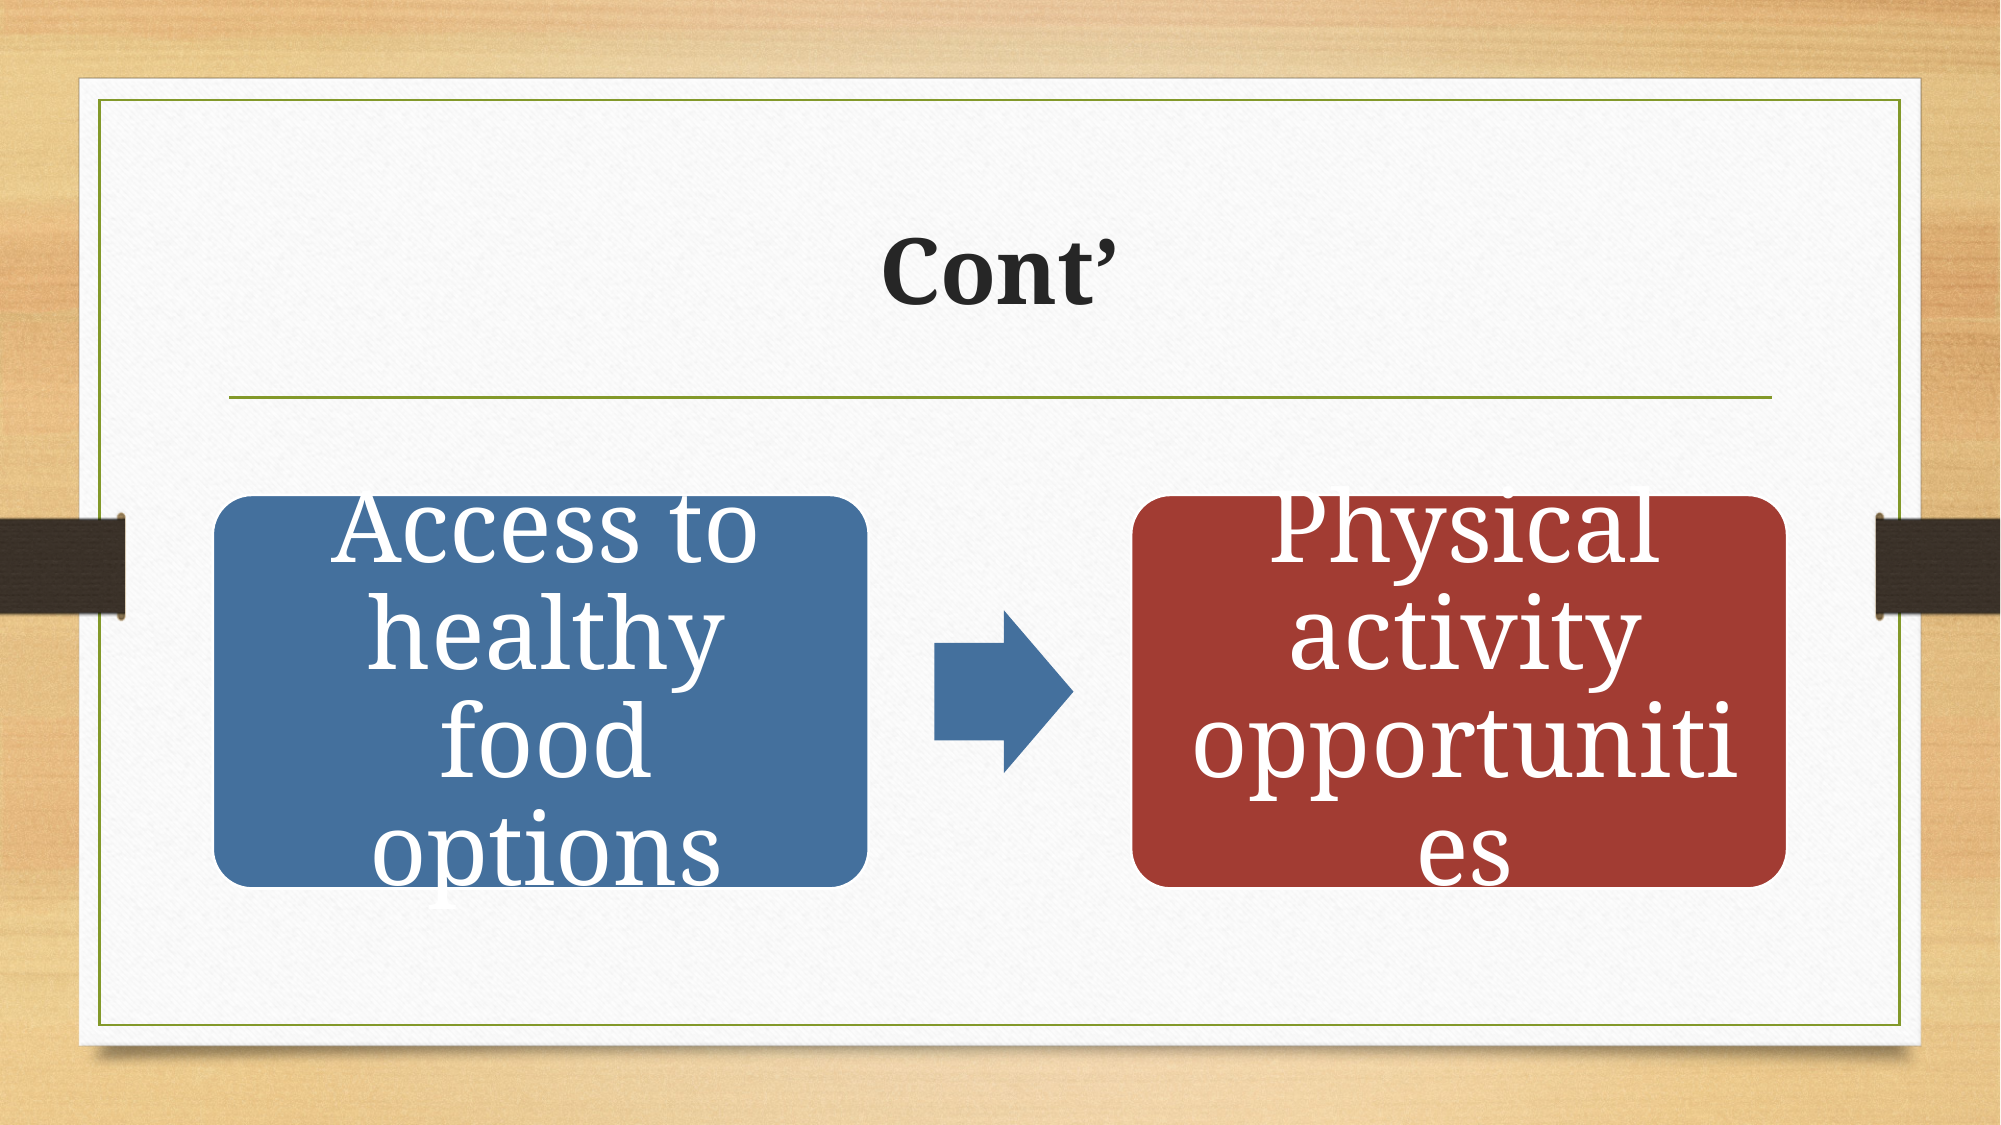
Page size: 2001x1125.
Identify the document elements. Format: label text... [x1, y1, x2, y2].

title Cont’ [212, 161, 1788, 375]
picture [0, 0, 2001, 1125]
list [212, 419, 1788, 965]
